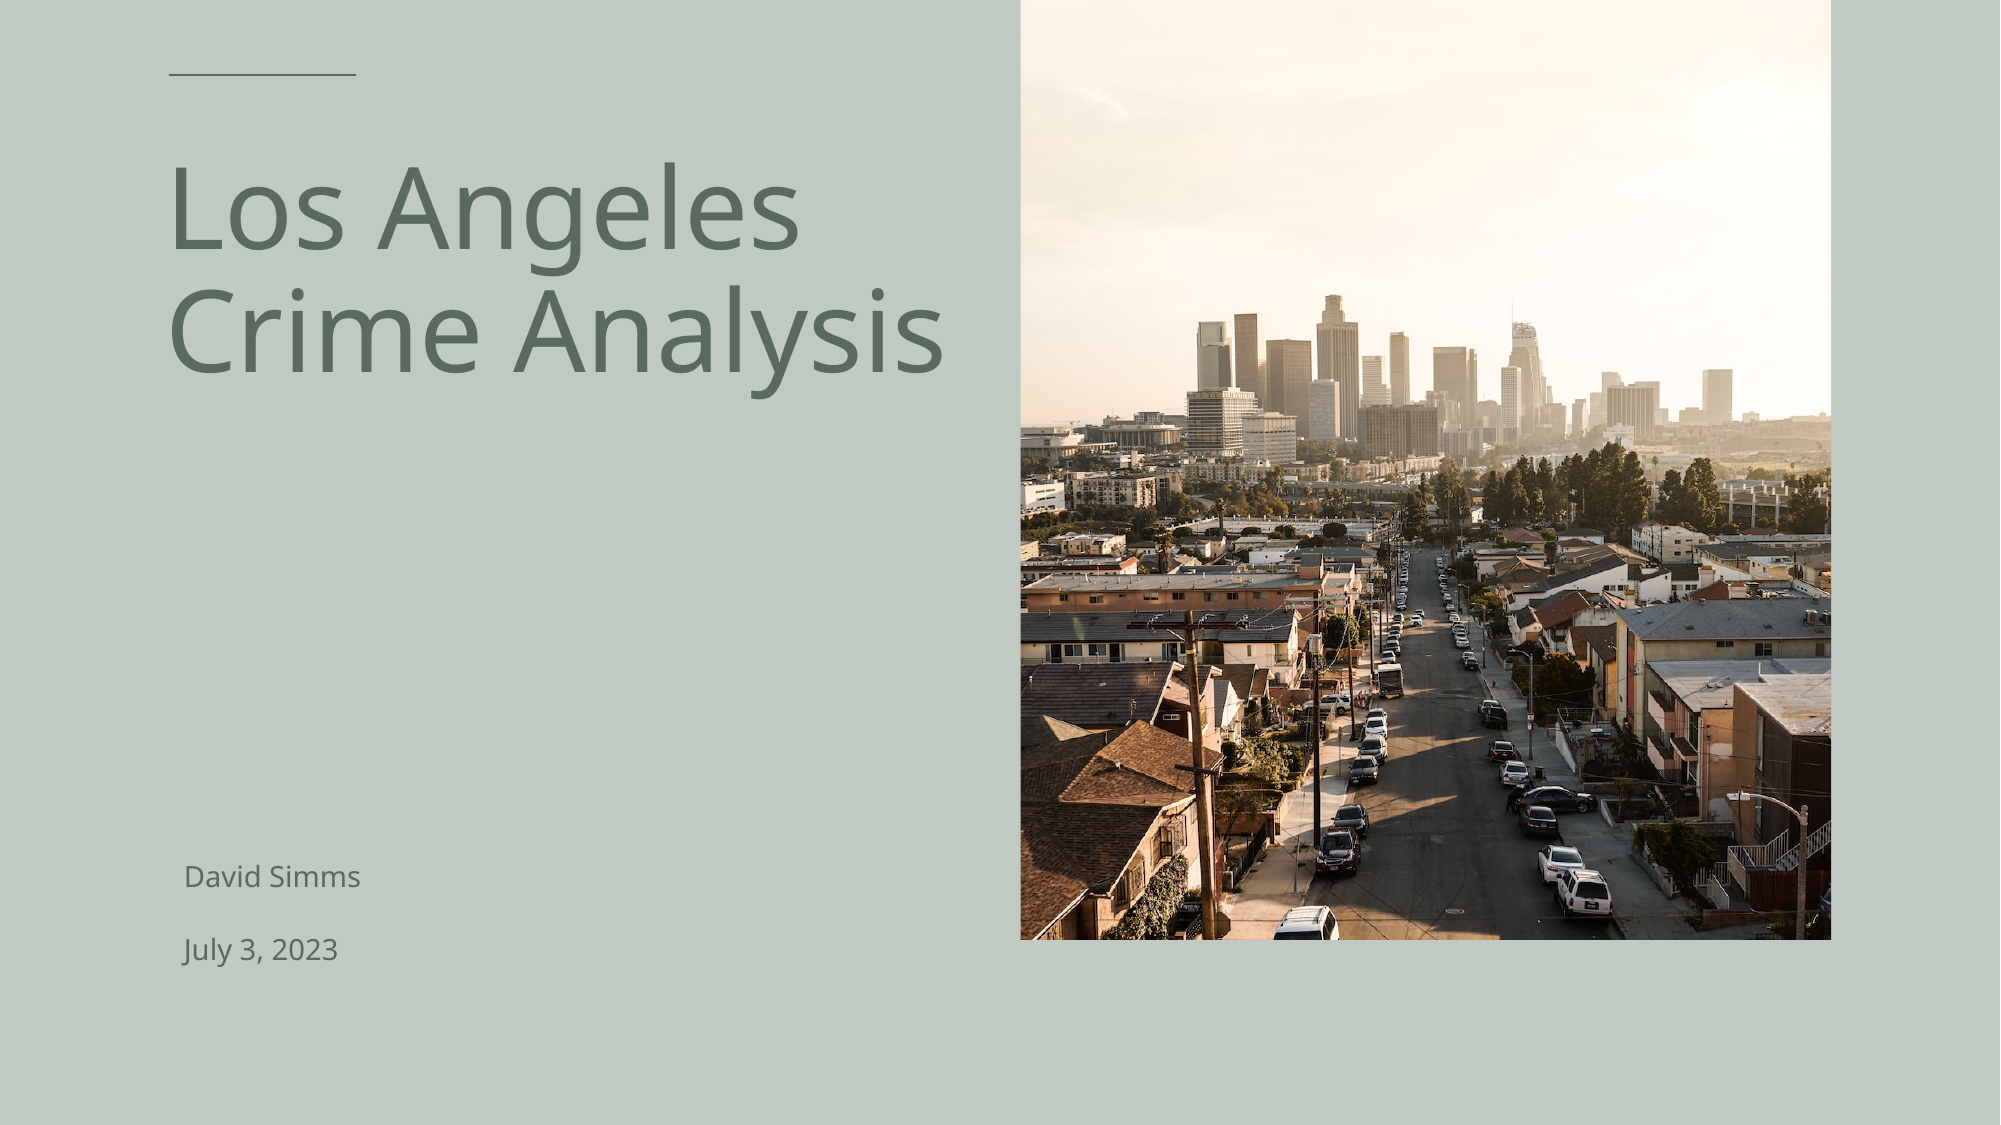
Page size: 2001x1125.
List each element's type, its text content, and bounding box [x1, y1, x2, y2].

title Los Angeles Crime Analysis [150, 143, 1000, 512]
list David Simms July 3, 2023 [168, 833, 698, 992]
picture [1020, 0, 1832, 940]
